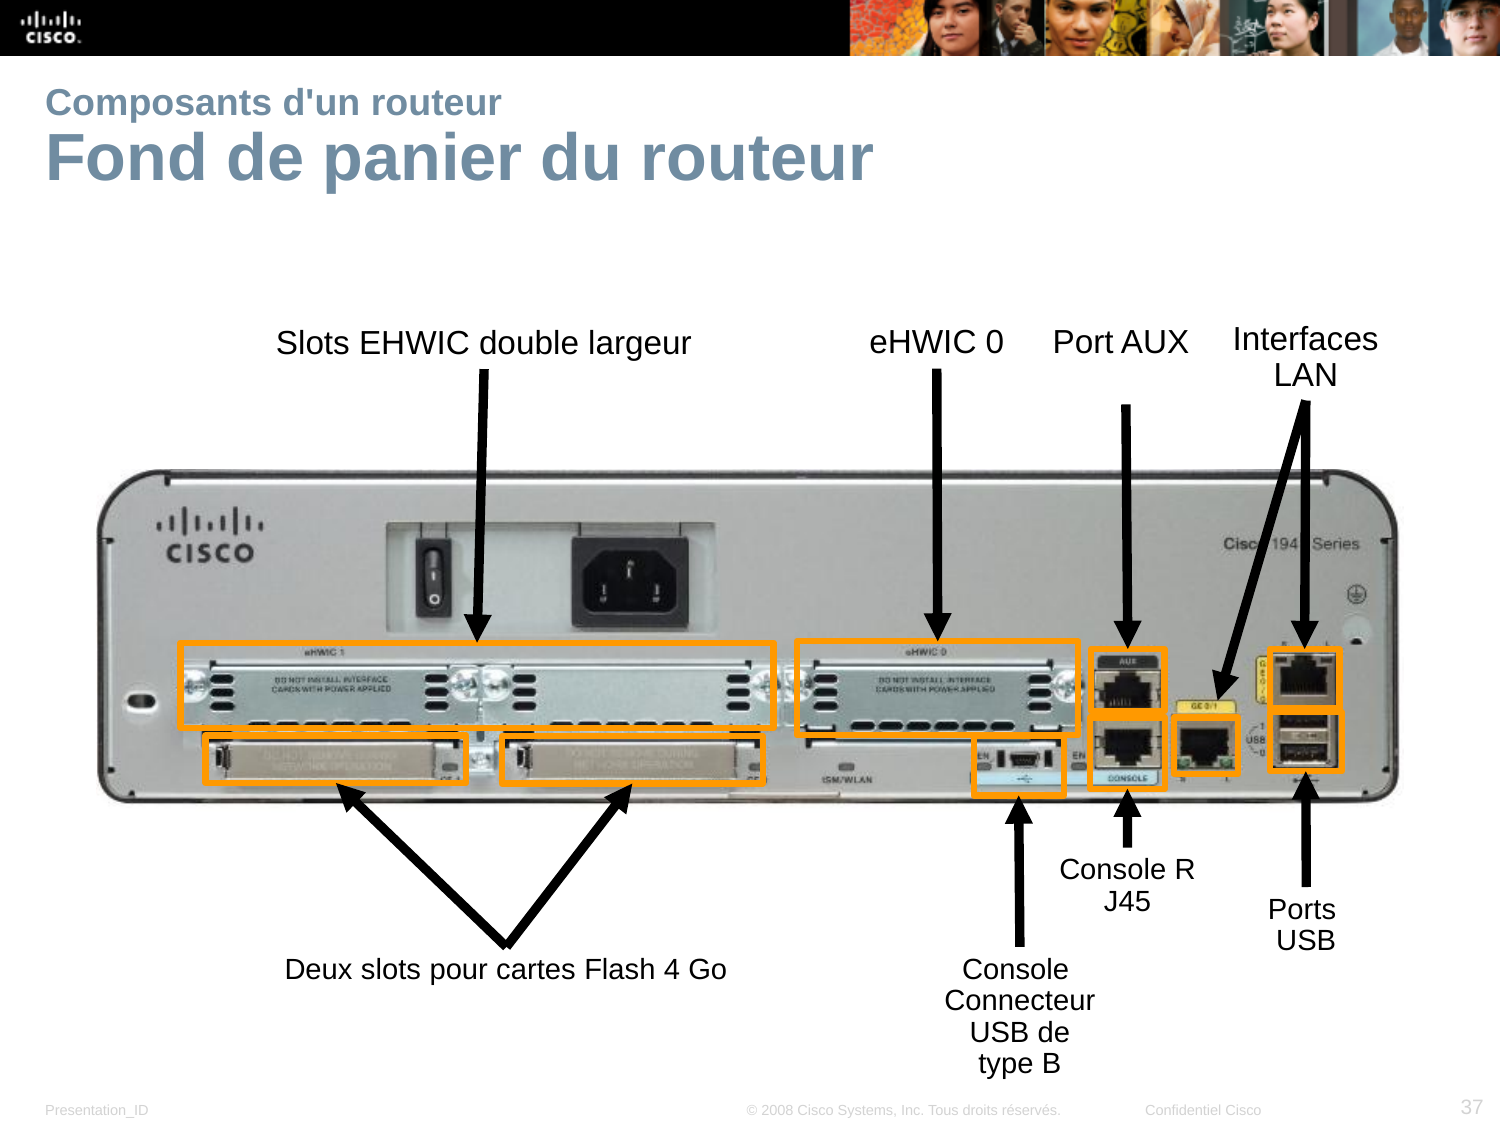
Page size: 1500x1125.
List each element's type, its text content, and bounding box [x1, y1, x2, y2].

text_box eHWIC 0 [854, 317, 1020, 369]
picture [96, 469, 1404, 813]
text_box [476, 369, 485, 643]
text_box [1125, 405, 1129, 650]
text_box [335, 782, 507, 948]
text_box Console RJ45 [1044, 847, 1211, 926]
text_box Interfaces LAN [1217, 313, 1394, 401]
text_box Deux slots pour cartes Flash 4 Go [269, 946, 743, 993]
title Composants d'un routeur Fond de panier du routeur [31, 64, 1471, 203]
text_box Console Connecteur USB de type B [916, 946, 1124, 1088]
text_box Slots EHWIC double largeur [260, 318, 708, 370]
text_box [507, 783, 633, 948]
picture [0, 0, 1500, 56]
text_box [1217, 401, 1307, 701]
text_box Ports USB [1253, 886, 1360, 965]
text_box Port AUX [1037, 317, 1214, 405]
